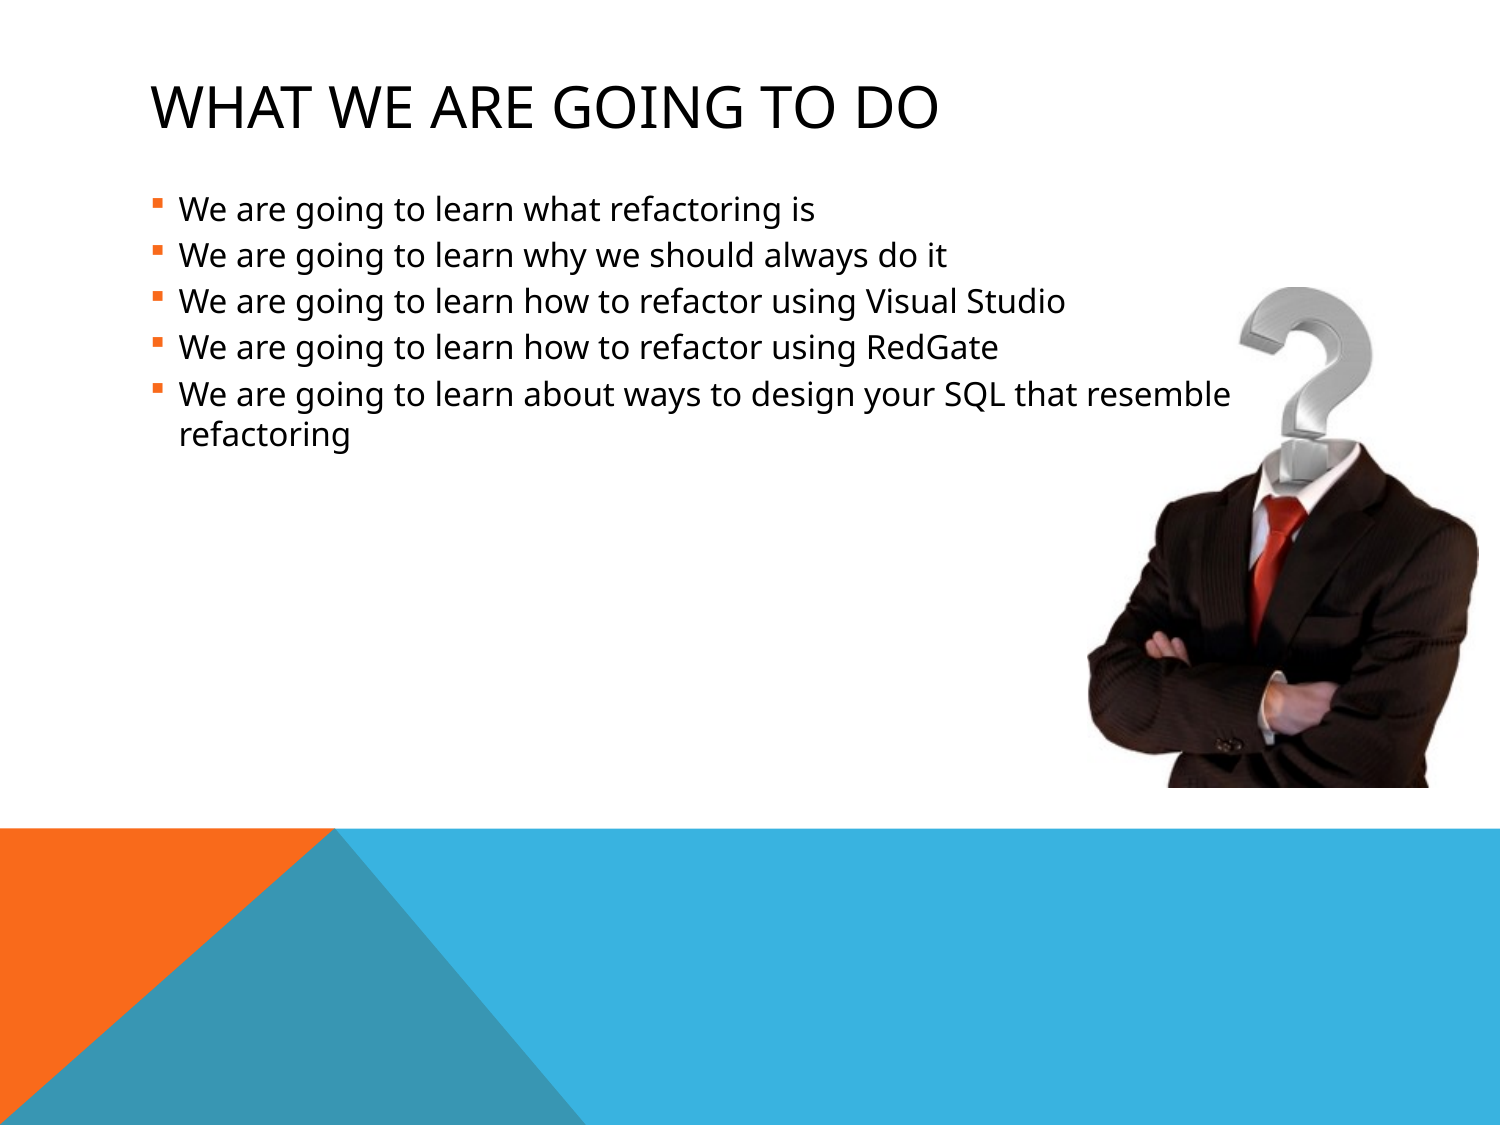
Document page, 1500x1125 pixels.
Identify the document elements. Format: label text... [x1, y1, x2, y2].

list We are going to learn what refactoring is We are going to learn why we should always do it We are going to learn how to refactor using Visual Studio We are going to learn how to refactor using RedGate We are going to learn about ways to design your SQL that resemble refactoring [135, 180, 1369, 768]
picture [1087, 287, 1479, 788]
title What we are going to do [401, 60, 1369, 150]
text_box [11, 0, 401, 153]
